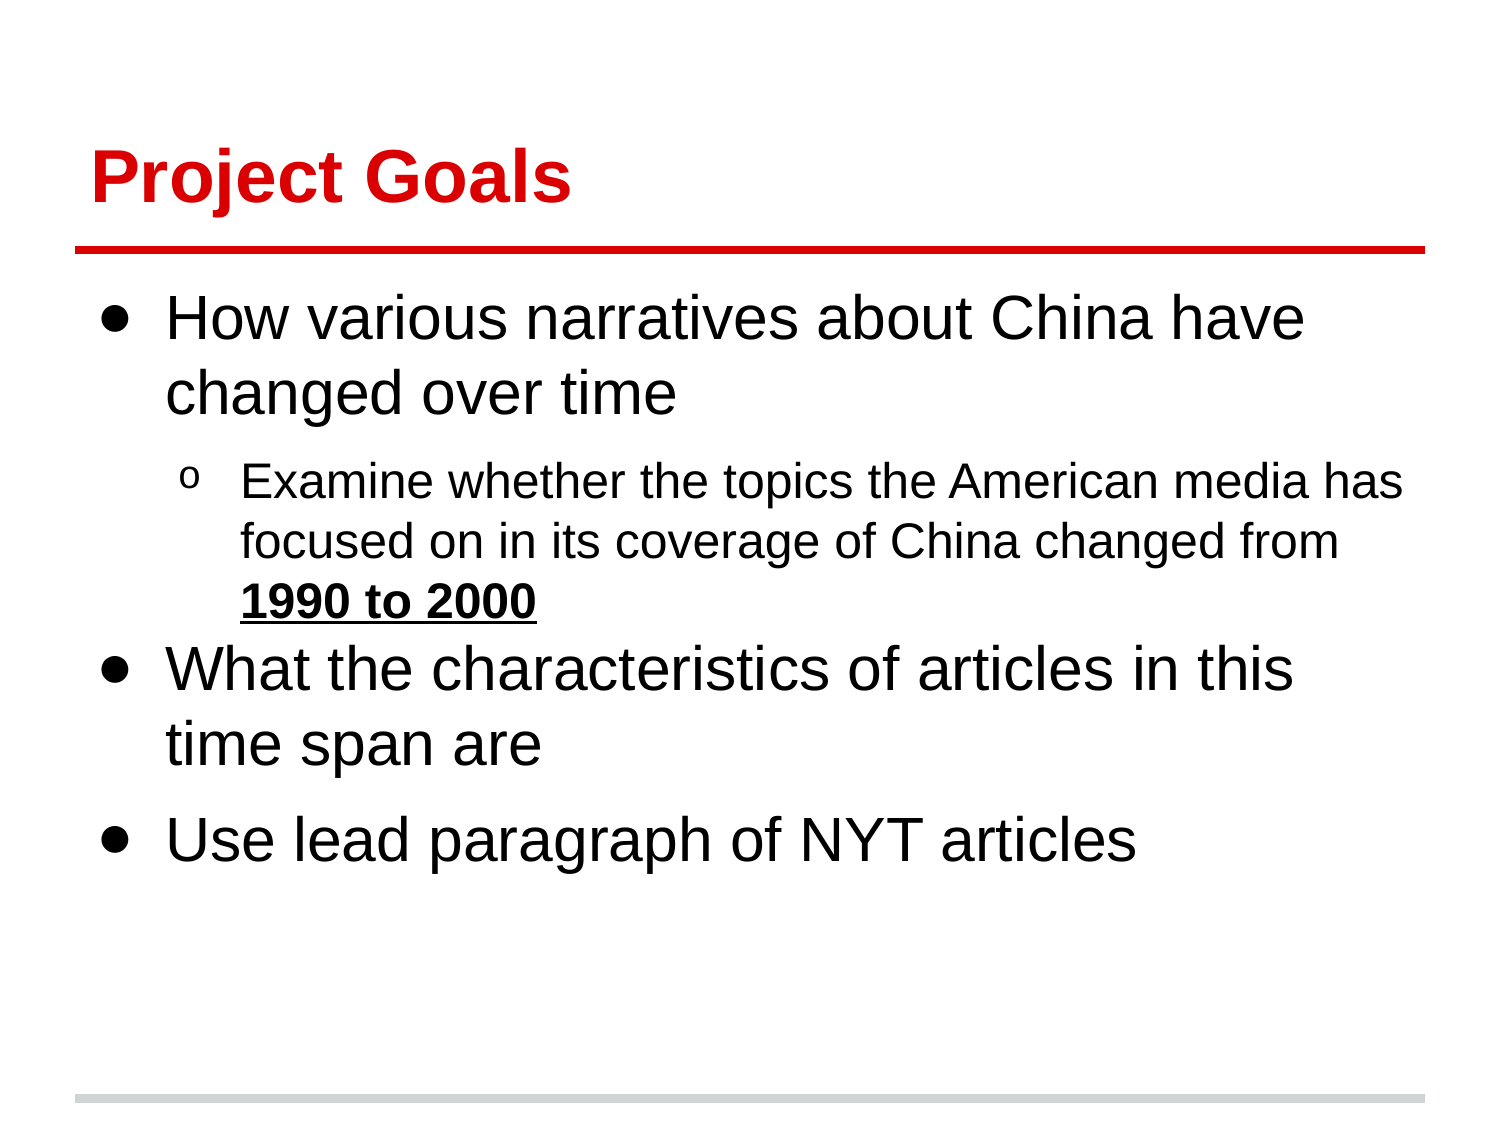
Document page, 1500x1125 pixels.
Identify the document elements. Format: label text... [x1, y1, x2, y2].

title Project Goals [75, 45, 1425, 233]
list How various narratives about China have changed over time Examine whether the topics the American media has focused on in its coverage of China changed from 1990 to 2000 What the characteristics of articles in this time span are Use lead paragraph of NYT articles [75, 262, 1425, 1078]
